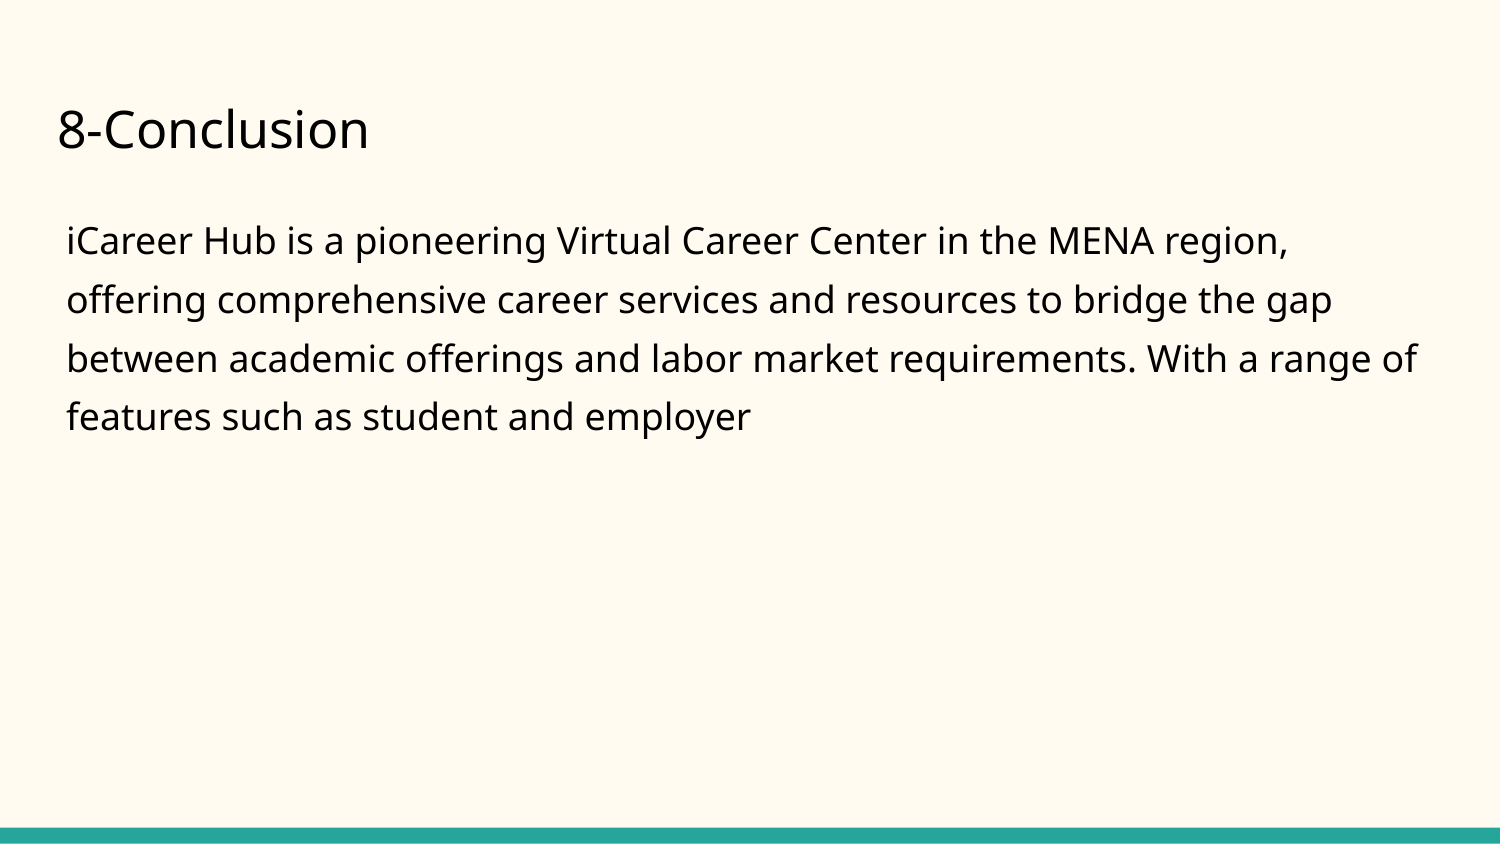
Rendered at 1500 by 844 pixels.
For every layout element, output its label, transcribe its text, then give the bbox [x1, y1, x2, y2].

title 8-Conclusion [42, 78, 1440, 179]
list iCareer Hub is a pioneering Virtual Career Center in the MENA region, offering comprehensive career services and resources to bridge the gap between academic offerings and labor market requirements. With a range of features such as student and employer [51, 192, 1449, 750]
